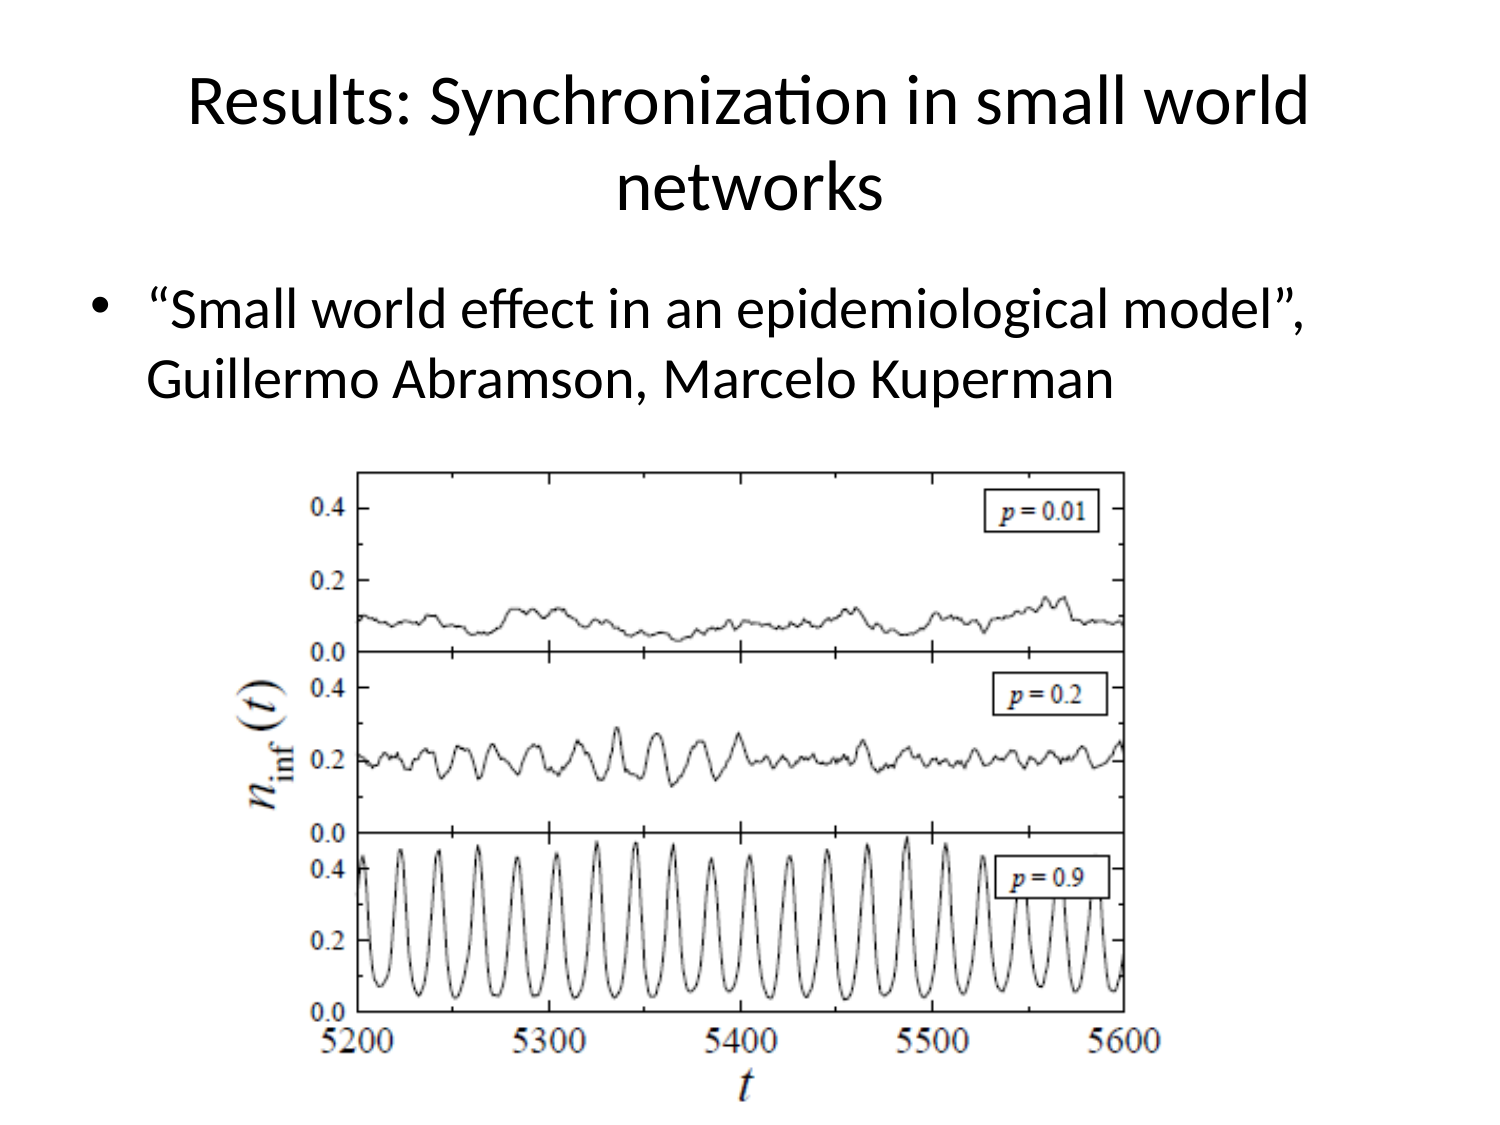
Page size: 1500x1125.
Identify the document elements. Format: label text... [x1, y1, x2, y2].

picture [174, 428, 1217, 1125]
title Results: Synchronization in small world networks [75, 45, 1425, 233]
list “Small world effect in an epidemiological model”, Guillermo Abramson, Marcelo Kuperman [75, 262, 1425, 1005]
